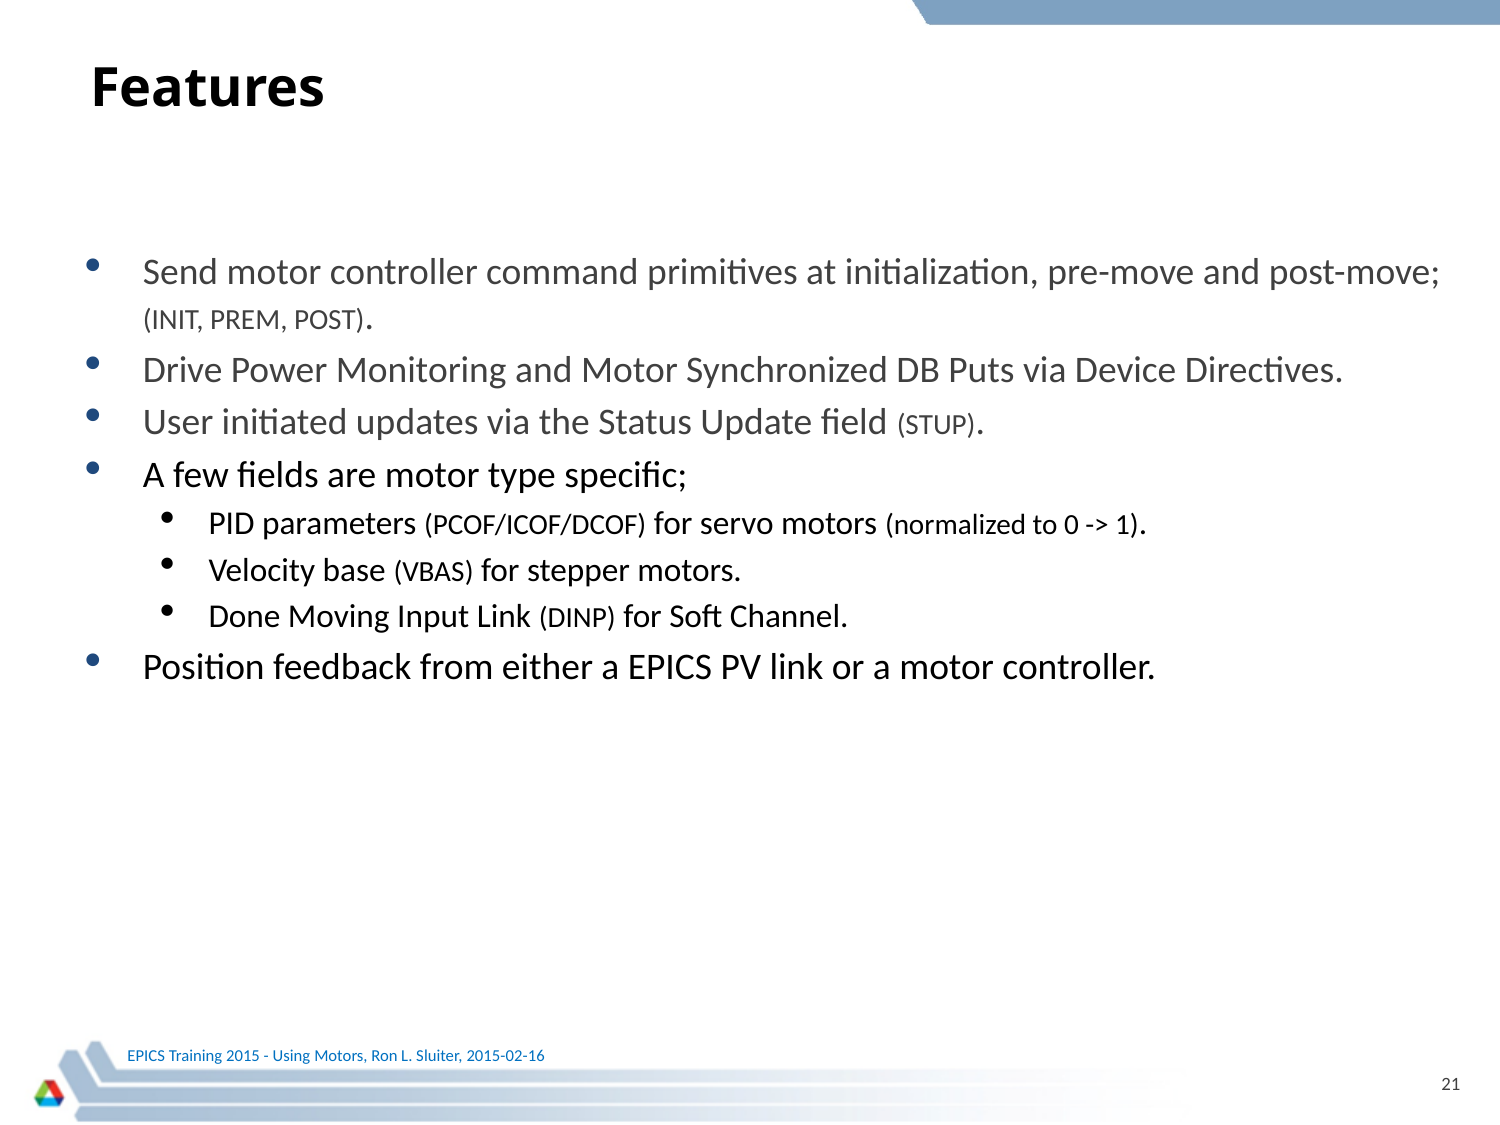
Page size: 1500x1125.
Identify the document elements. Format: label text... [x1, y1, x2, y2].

list Send motor controller command primitives at initialization, pre-move and post-move; (INIT, PREM, POST). Drive Power Monitoring and Motor Synchronized DB Puts via Device Directives. User initiated updates via the Status Update field (STUP). A few fields are motor type specific; PID parameters (PCOF/ICOF/DCOF) for servo motors (normalized to 0 -> 1). Velocity base (VBAS) for stepper motors. Done Moving Input Link (DINP) for Soft Channel. Position feedback from either a EPICS PV link or a motor controller. [71, 239, 1462, 881]
picture [0, 1031, 1500, 1125]
slide_number 21 [1412, 1064, 1476, 1125]
title Features [75, 45, 1425, 233]
picture [0, 0, 1500, 26]
